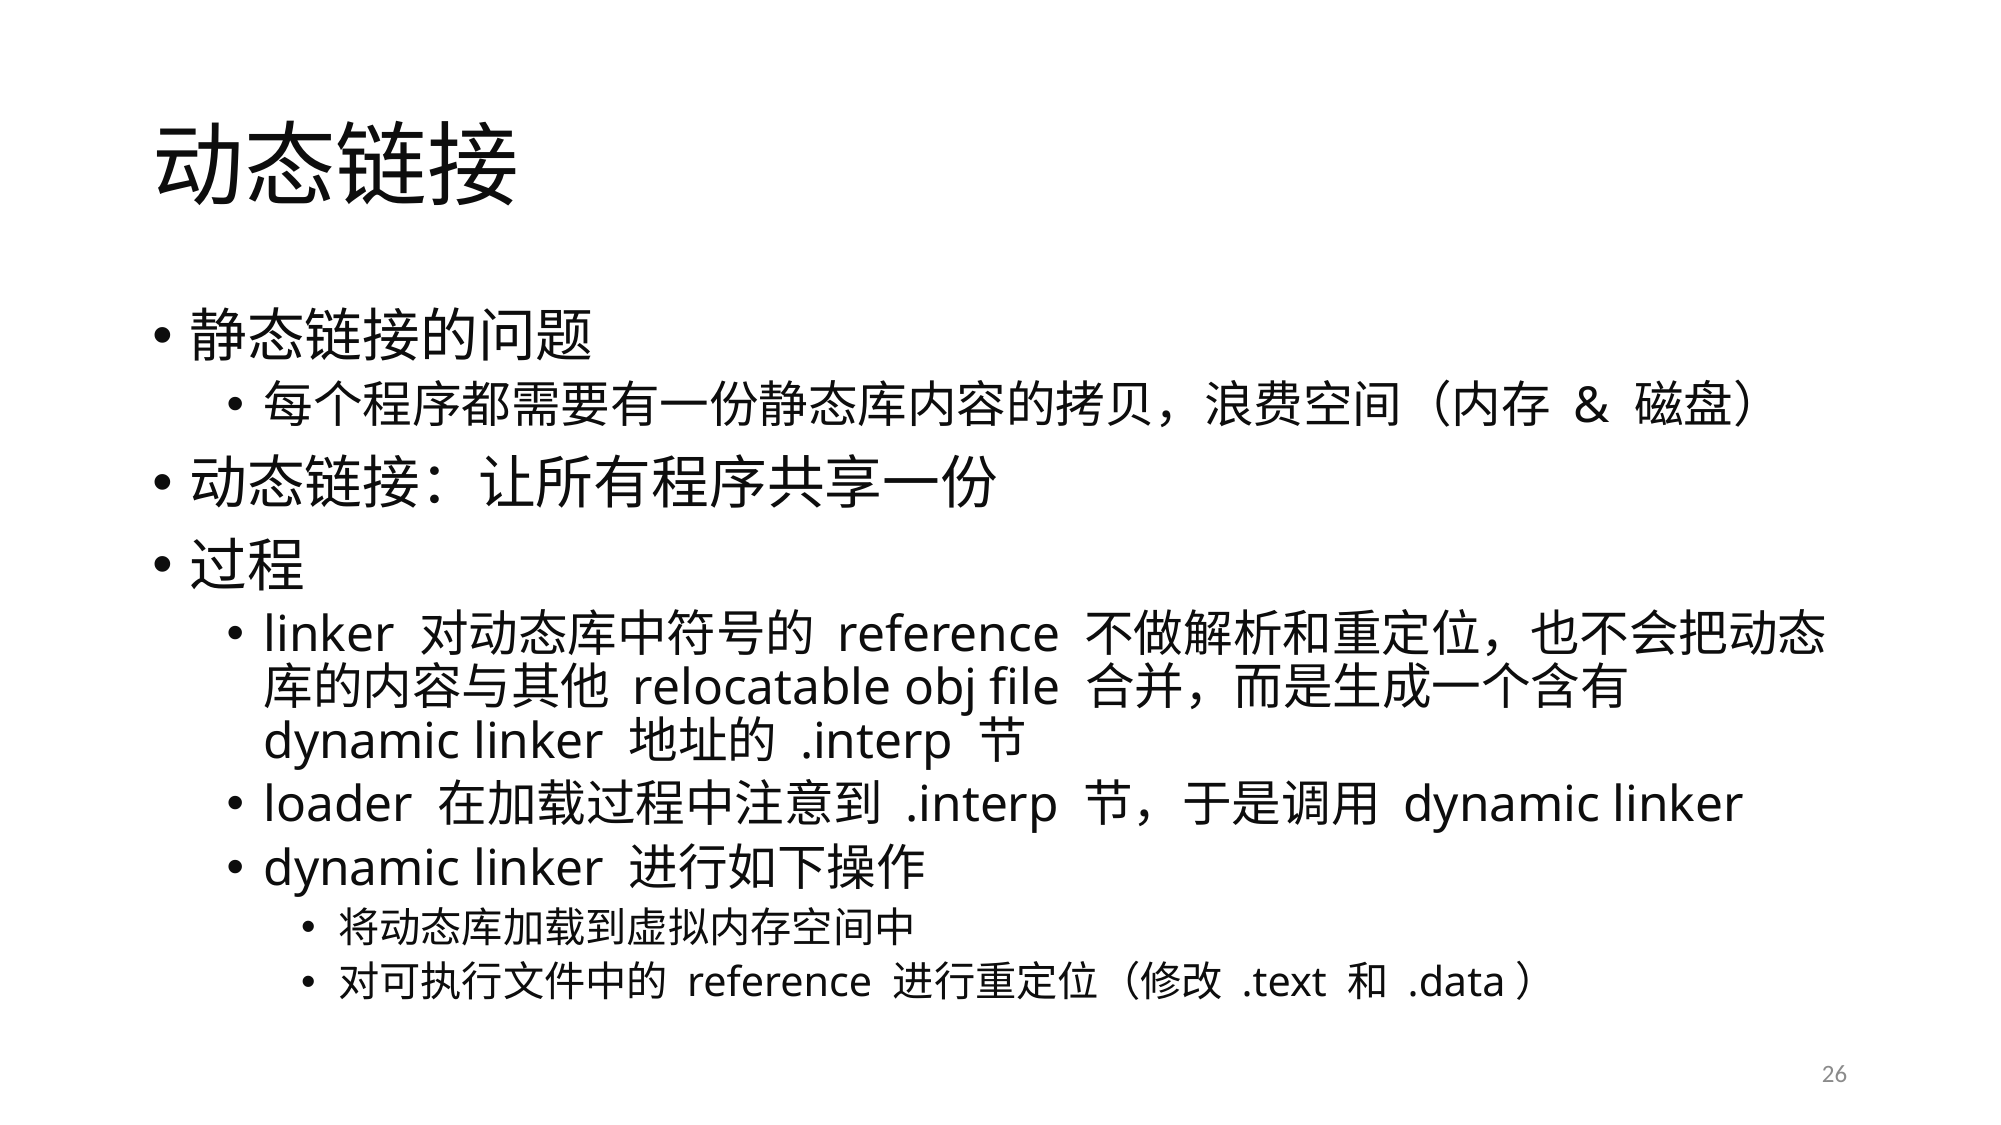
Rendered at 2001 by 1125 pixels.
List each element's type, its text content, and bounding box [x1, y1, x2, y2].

list 静态链接的问题 每个程序都需要有一份静态库内容的拷贝，浪费空间（内存 & 磁盘） 动态链接：让所有程序共享一份 过程 linker 对动态库中符号的 reference 不做解析和重定位，也不会把动态库的内容与其他 relocatable obj file 合并，而是生成一个含有 dynamic linker 地址的 .interp 节 loader 在加载过程中注意到 .interp 节，于是调用 dynamic linker dynamic linker 进行如下操作 将动态库加载到虚拟内存空间中 对可执行文件中的 reference 进行重定位（修改 .text 和 .data） [137, 299, 1863, 1014]
title 动态链接 [137, 59, 1863, 278]
slide_number 26 [1412, 1042, 1863, 1103]
